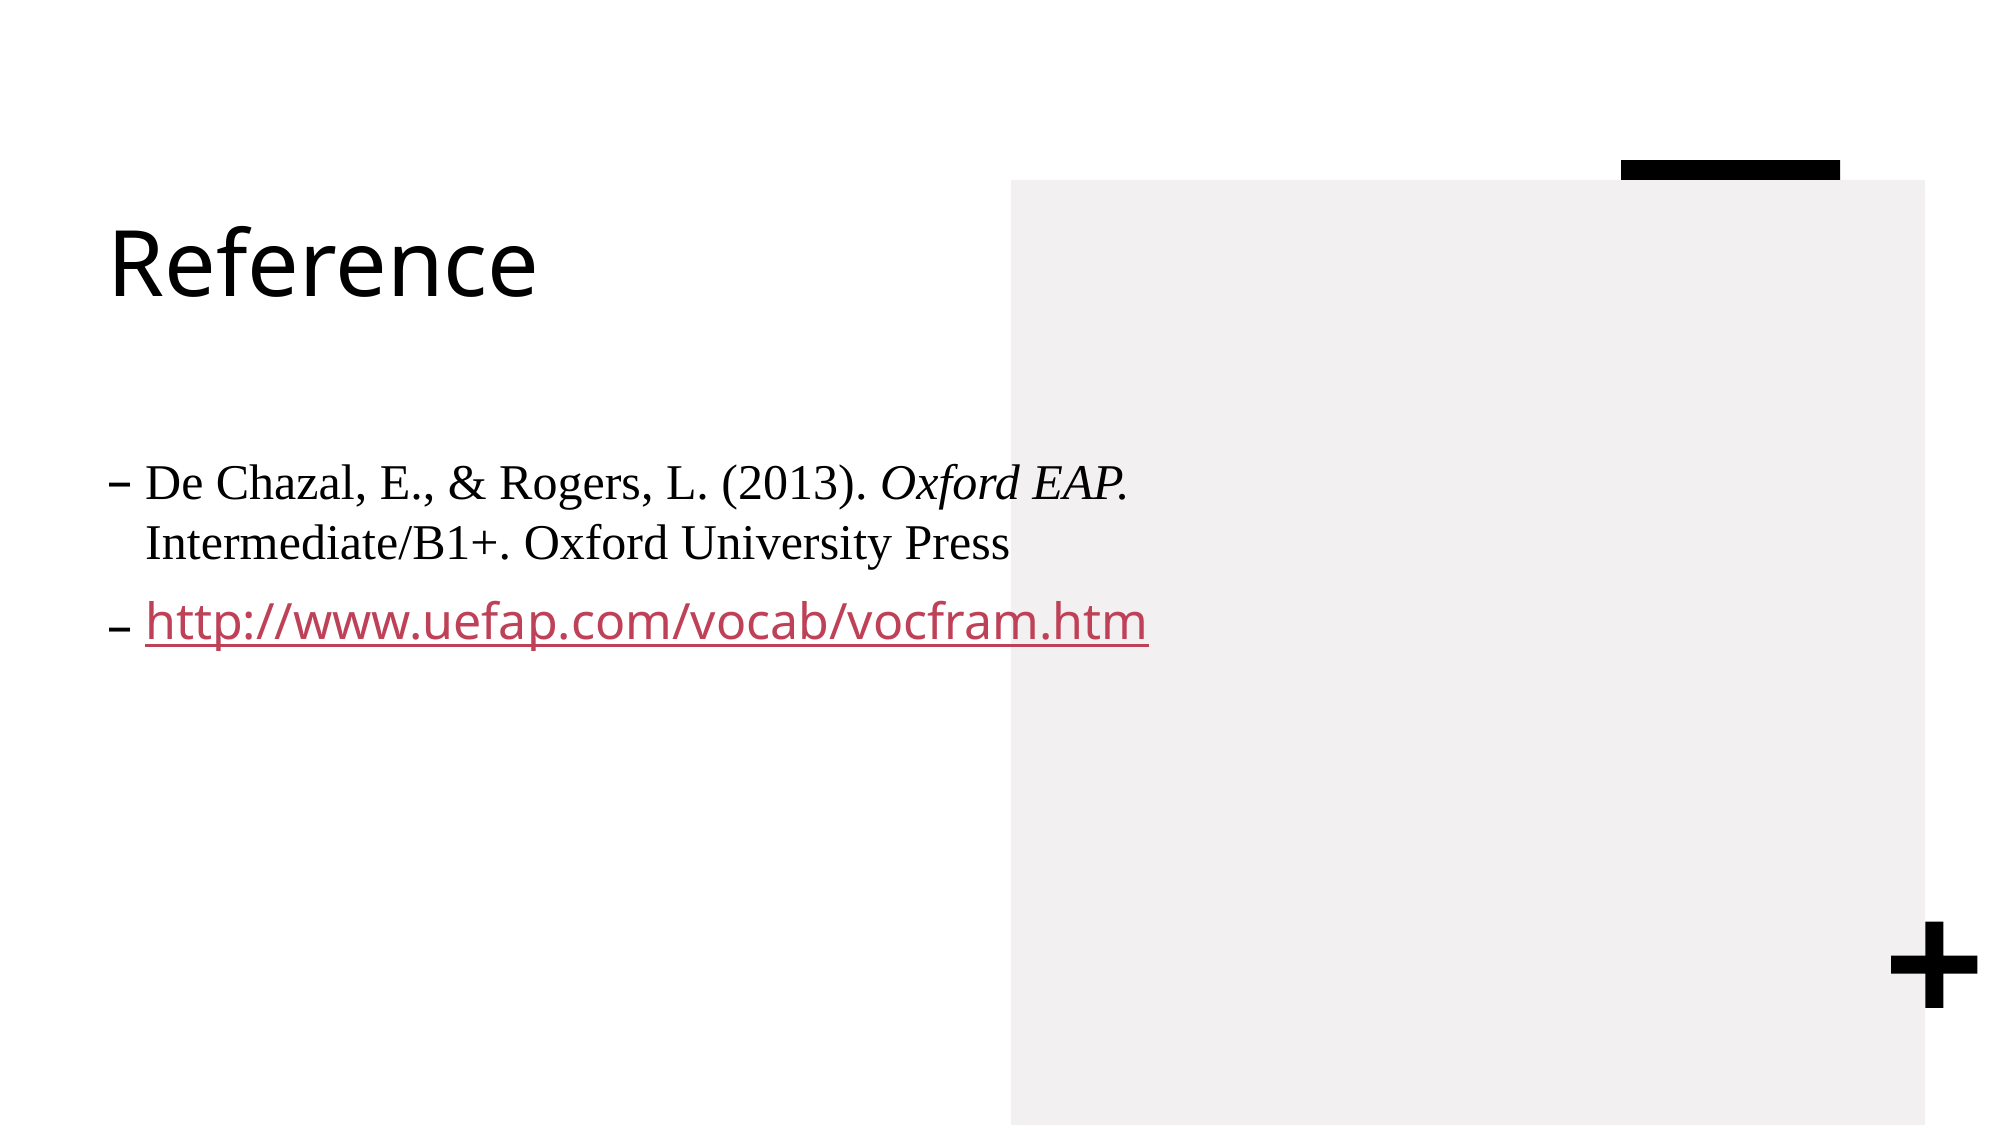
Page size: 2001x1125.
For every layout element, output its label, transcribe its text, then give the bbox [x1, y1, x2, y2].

list De Chazal, E., & Rogers, L. (2013). Oxford EAP. Intermediate/B1+. Oxford University Press http://www.uefap.com/vocab/vocfram.htm [92, 441, 1449, 965]
title Reference [92, 197, 1449, 435]
